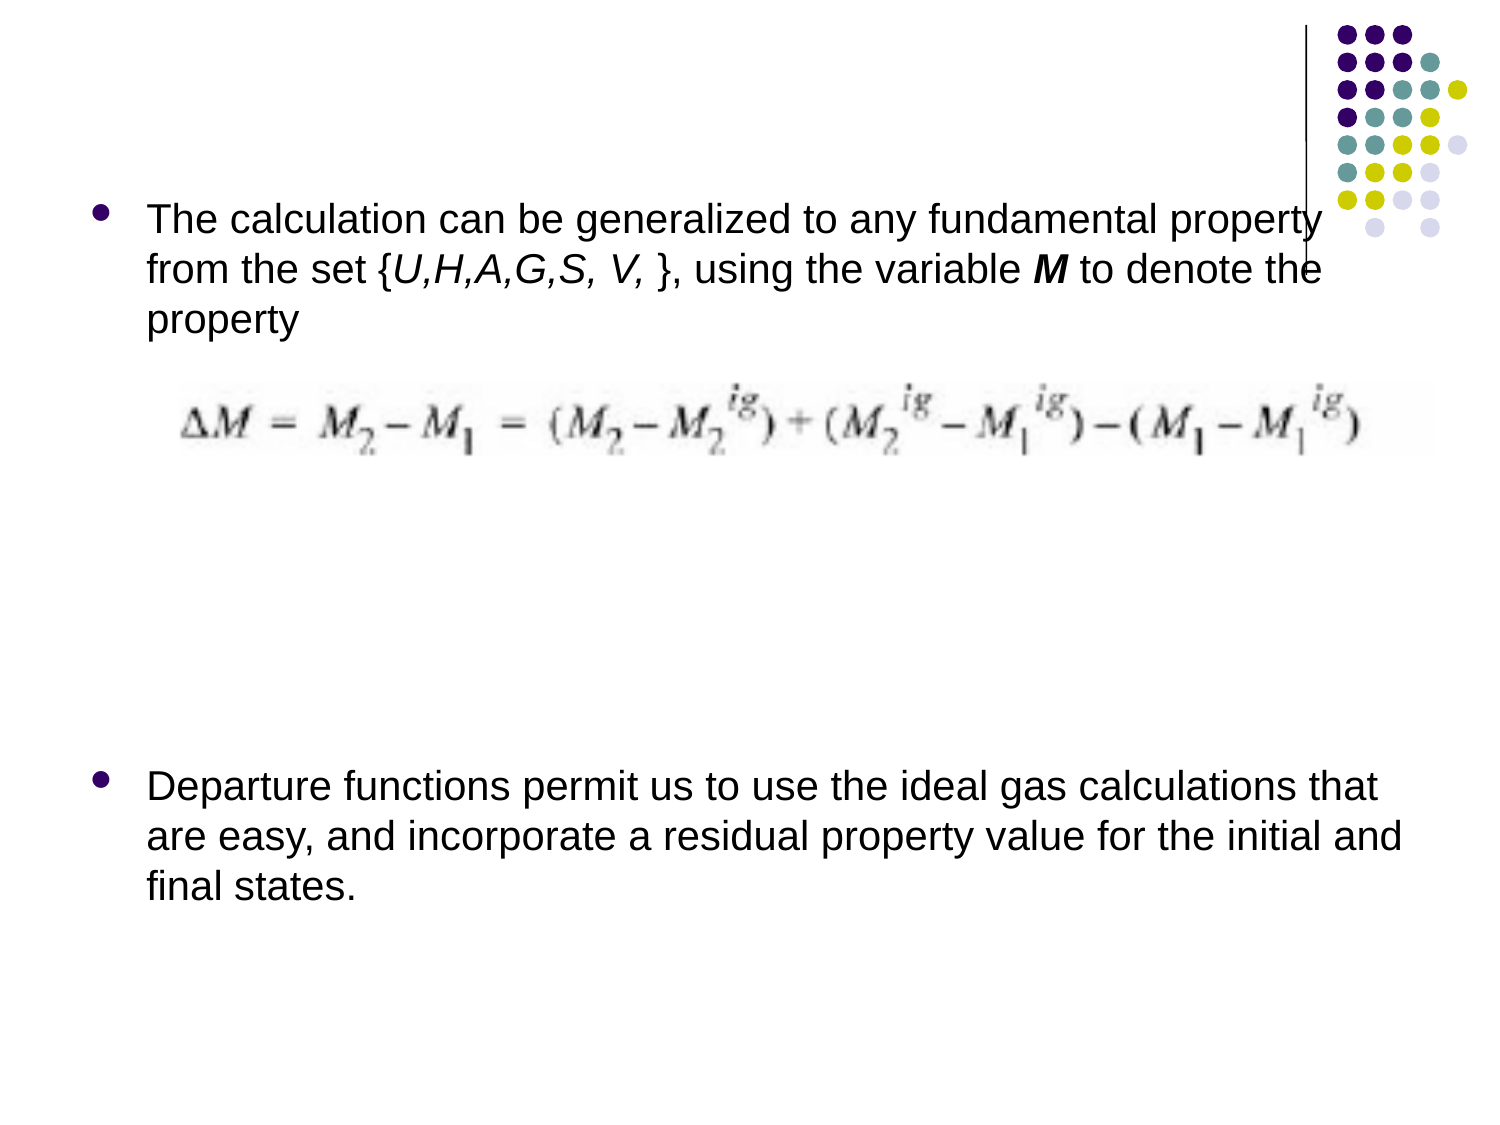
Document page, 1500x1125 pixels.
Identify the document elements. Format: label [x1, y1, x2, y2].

picture [128, 361, 1436, 464]
